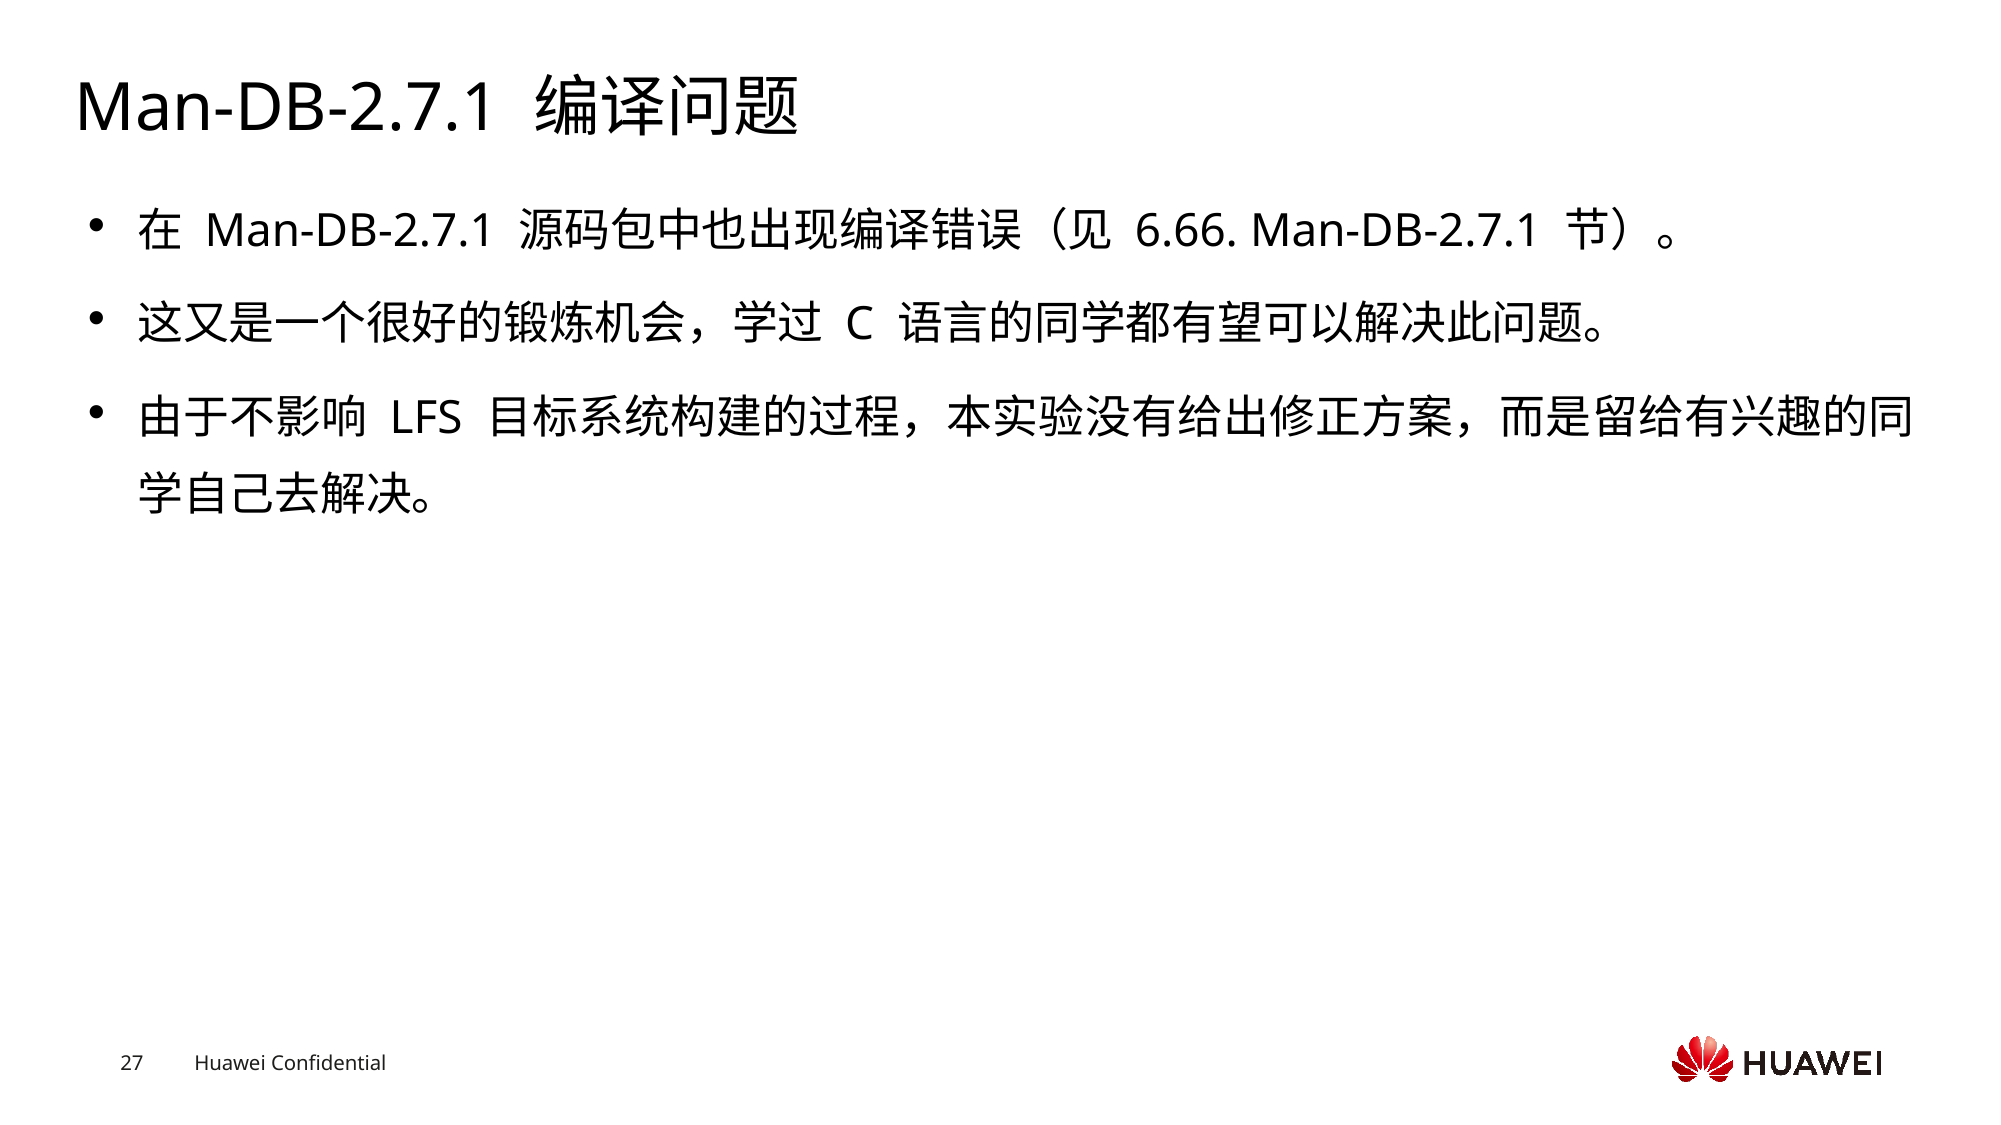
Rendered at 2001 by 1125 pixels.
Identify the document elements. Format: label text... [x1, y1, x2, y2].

list 在 Man-DB-2.7.1 源码包中也出现编译错误（见 6.66. Man-DB-2.7.1 节）。 这又是一个很好的锻炼机会，学过 C 语言的同学都有望可以解决此问题。 由于不影响 LFS 目标系统构建的过程，本实验没有给出修正方案，而是留给有兴趣的同学自己去解决。 [74, 171, 1928, 973]
title Man-DB-2.7.1 编译问题 [74, 73, 1928, 154]
picture [1672, 1036, 1881, 1082]
